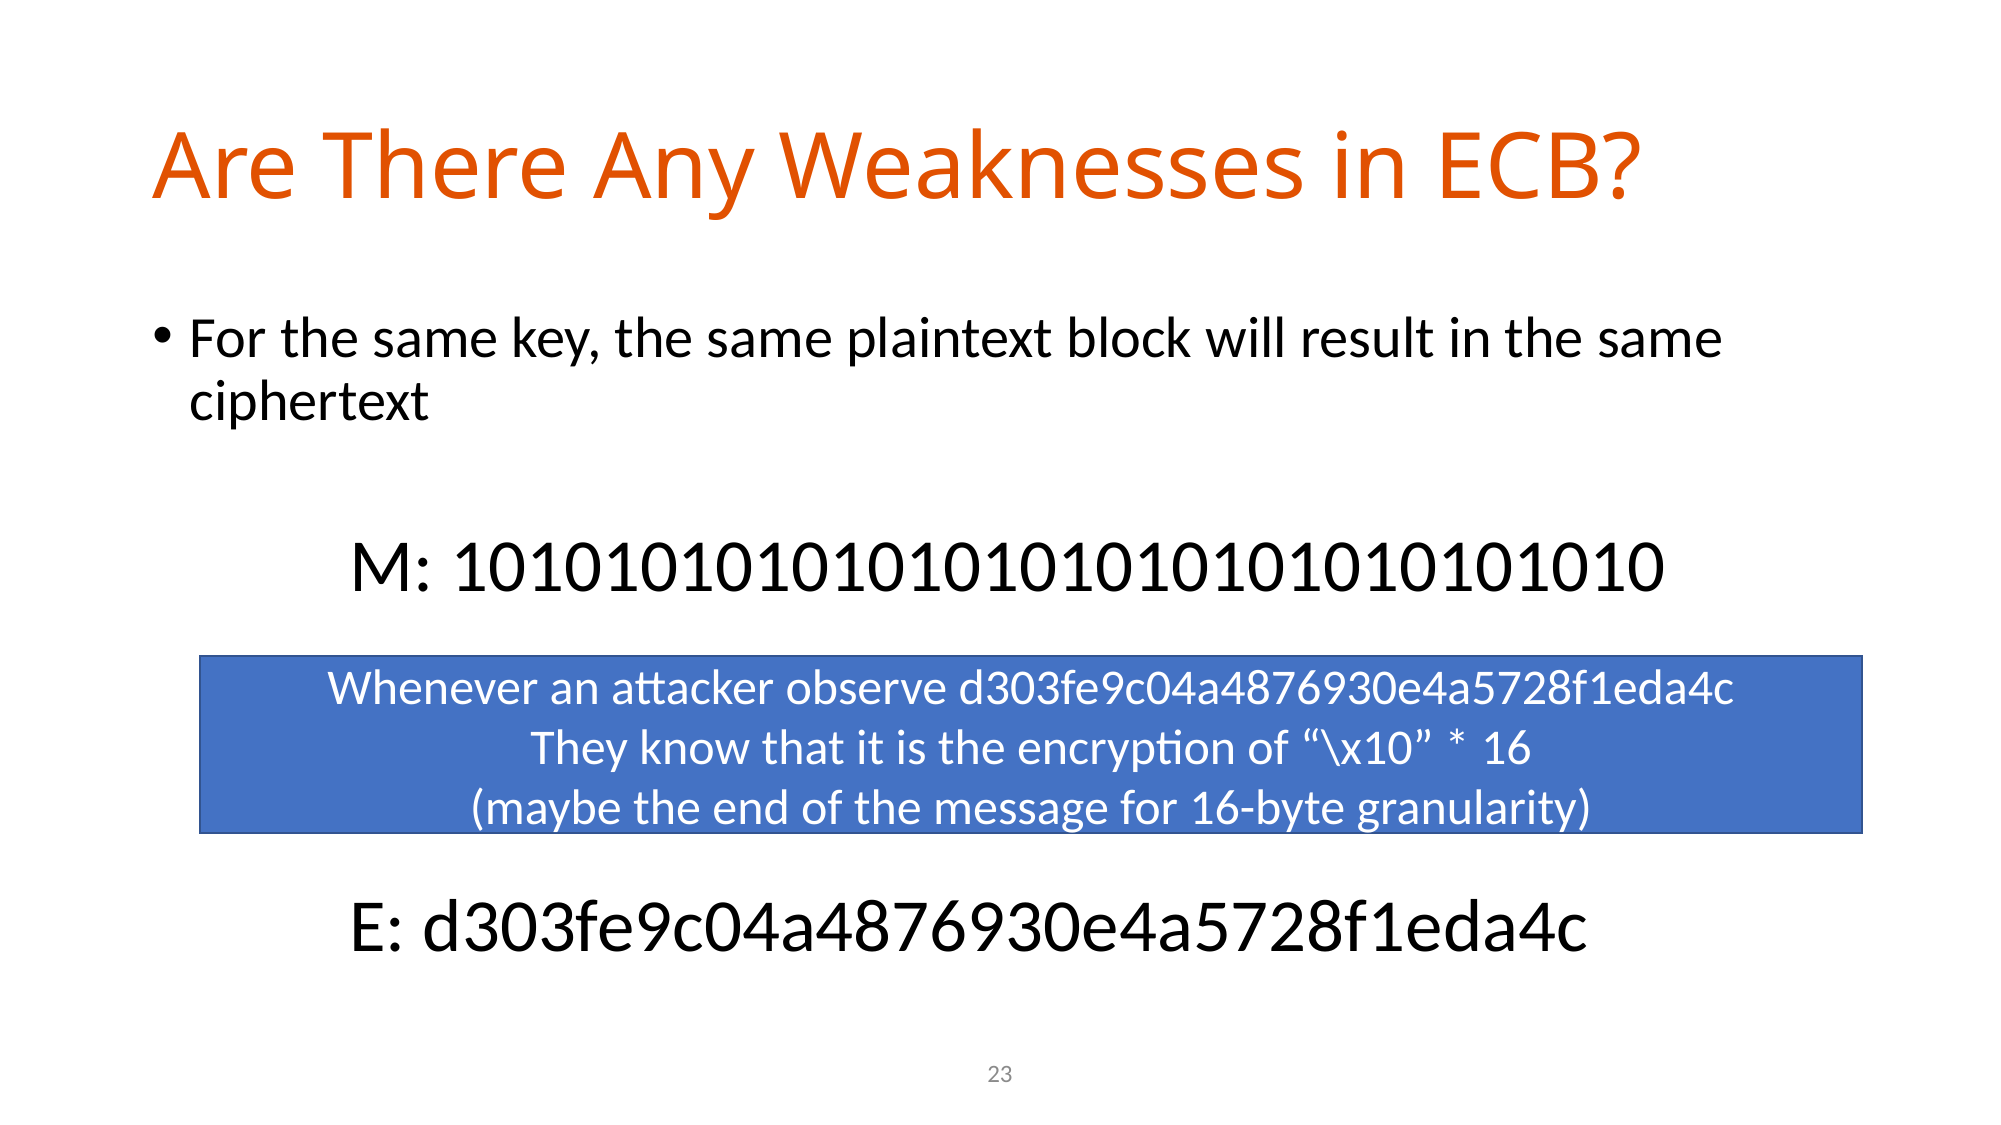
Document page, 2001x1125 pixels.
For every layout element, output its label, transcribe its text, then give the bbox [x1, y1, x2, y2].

title Are There Any Weaknesses in ECB? [137, 59, 1863, 278]
list For the same key, the same plaintext block will result in the same ciphertext [137, 299, 1863, 1014]
text_box M: 10101010101010101010101010101010 [334, 509, 1684, 615]
text_box E: d303fe9c04a4876930e4a5728f1eda4c [334, 868, 1666, 974]
slide_number 23 [774, 1042, 1225, 1103]
text_box Whenever an attacker observe d303fe9c04a4876930e4a5728f1eda4c They know that it is the encryption of “\x10” * 16 (maybe the end of the message for 16-byte granularity) [199, 655, 1863, 834]
